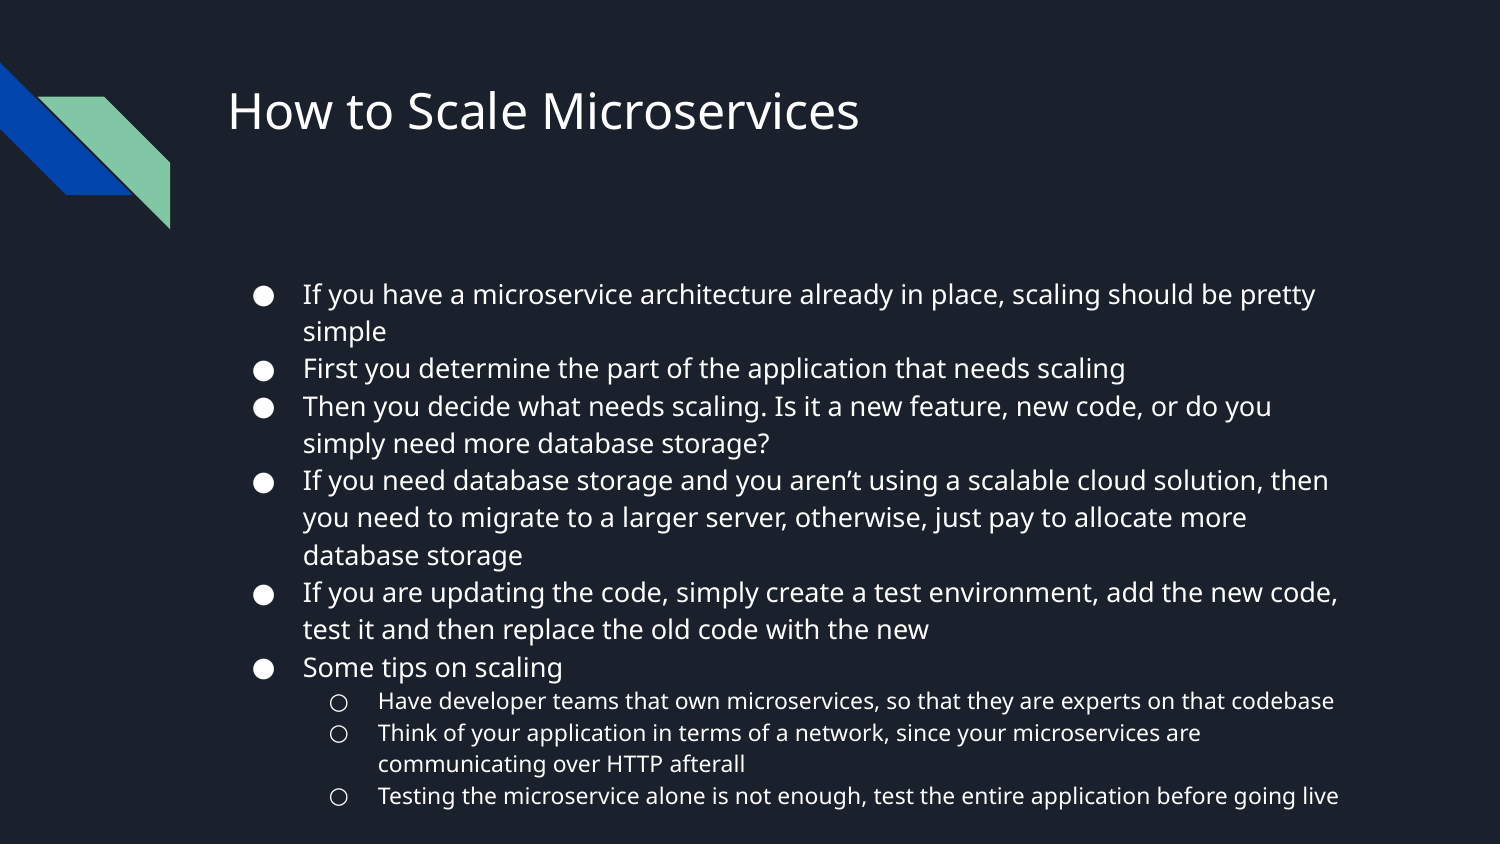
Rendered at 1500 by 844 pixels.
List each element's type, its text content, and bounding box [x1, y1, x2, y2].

title How to Scale Microservices [212, 64, 1368, 215]
list If you have a microservice architecture already in place, scaling should be pretty simple First you determine the part of the application that needs scaling Then you decide what needs scaling. Is it a new feature, new code, or do you simply need more database storage? If you need database storage and you aren’t using a scalable cloud solution, then you need to migrate to a larger server, otherwise, just pay to allocate more database storage If you are updating the code, simply create a test environment, add the new code, test it and then replace the old code with the new Some tips on scaling Have developer teams that own microservices, so that they are experts on that codebase Think of your application in terms of a network, since your microservices are communicating over HTTP afterall Testing the microservice alone is not enough, test the entire application before going live [212, 257, 1368, 735]
